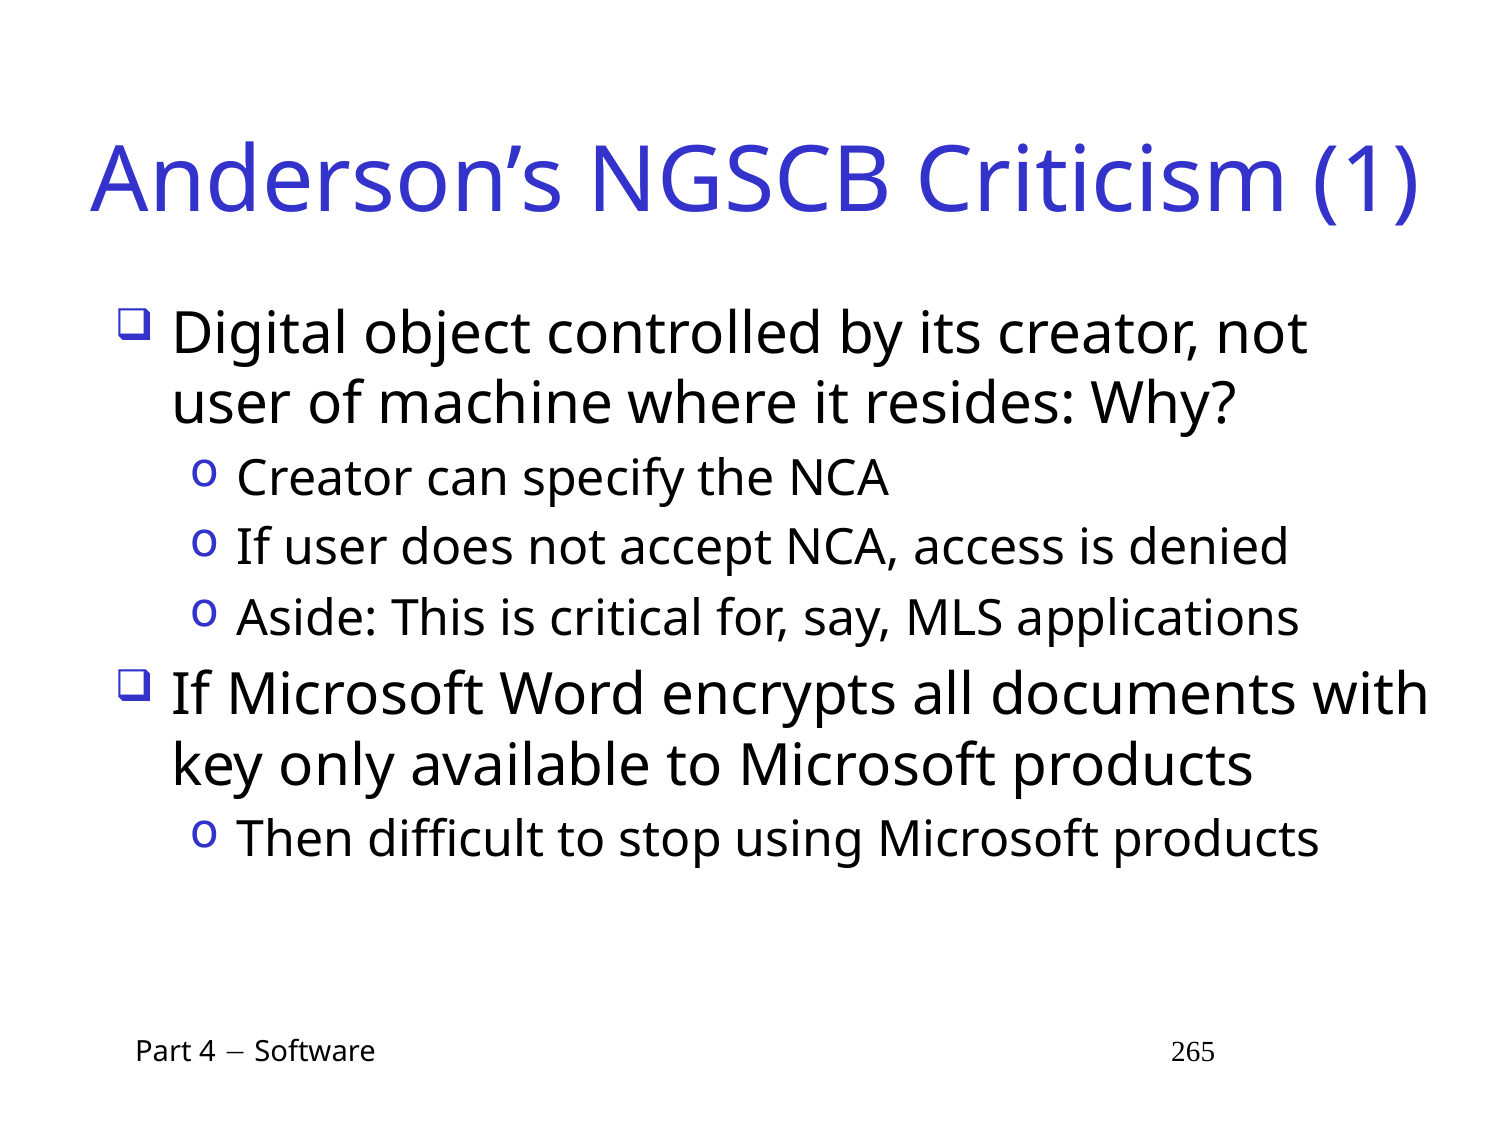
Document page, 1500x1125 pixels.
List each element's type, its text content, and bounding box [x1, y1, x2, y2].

list Digital object controlled by its creator, not user of machine where it resides: Why? Creator can specify the NCA If user does not accept NCA, access is denied Aside: This is critical for, say, MLS applications If Microsoft Word encrypts all documents with key only available to Microsoft products Then difficult to stop using Microsoft products [99, 287, 1451, 1001]
footer Part 4  Software 265 [112, 1024, 1401, 1101]
title Anderson’s NGSCB Criticism (1) [62, 49, 1451, 301]
